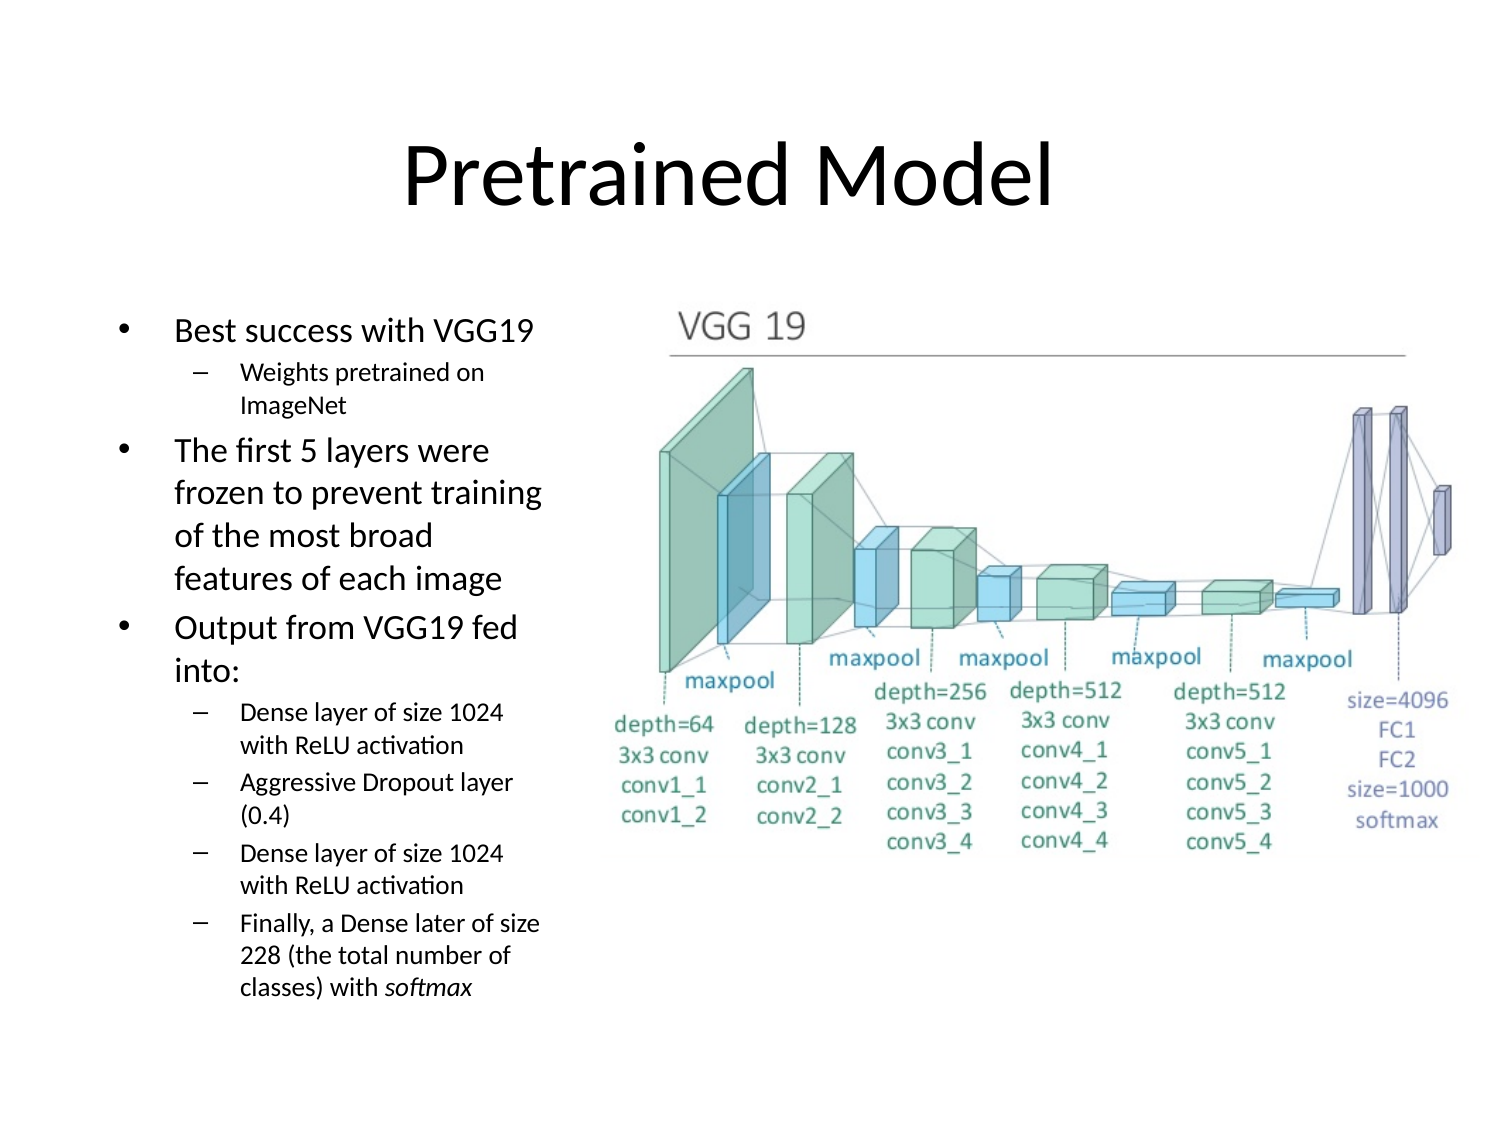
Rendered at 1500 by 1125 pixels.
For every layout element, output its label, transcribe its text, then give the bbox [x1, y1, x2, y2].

list Best success with VGG19 Weights pretrained on ImageNet The first 5 layers were frozen to prevent training of the most broad features of each image Output from VGG19 fed into: Dense layer of size 1024 with ReLU activation Aggressive Dropout layer (0.4) Dense layer of size 1024 with ReLU activation Finally, a Dense later of size 228 (the total number of classes) with softmax [103, 299, 571, 1014]
picture [599, 272, 1480, 863]
title Pretrained Model [103, 59, 1397, 278]
